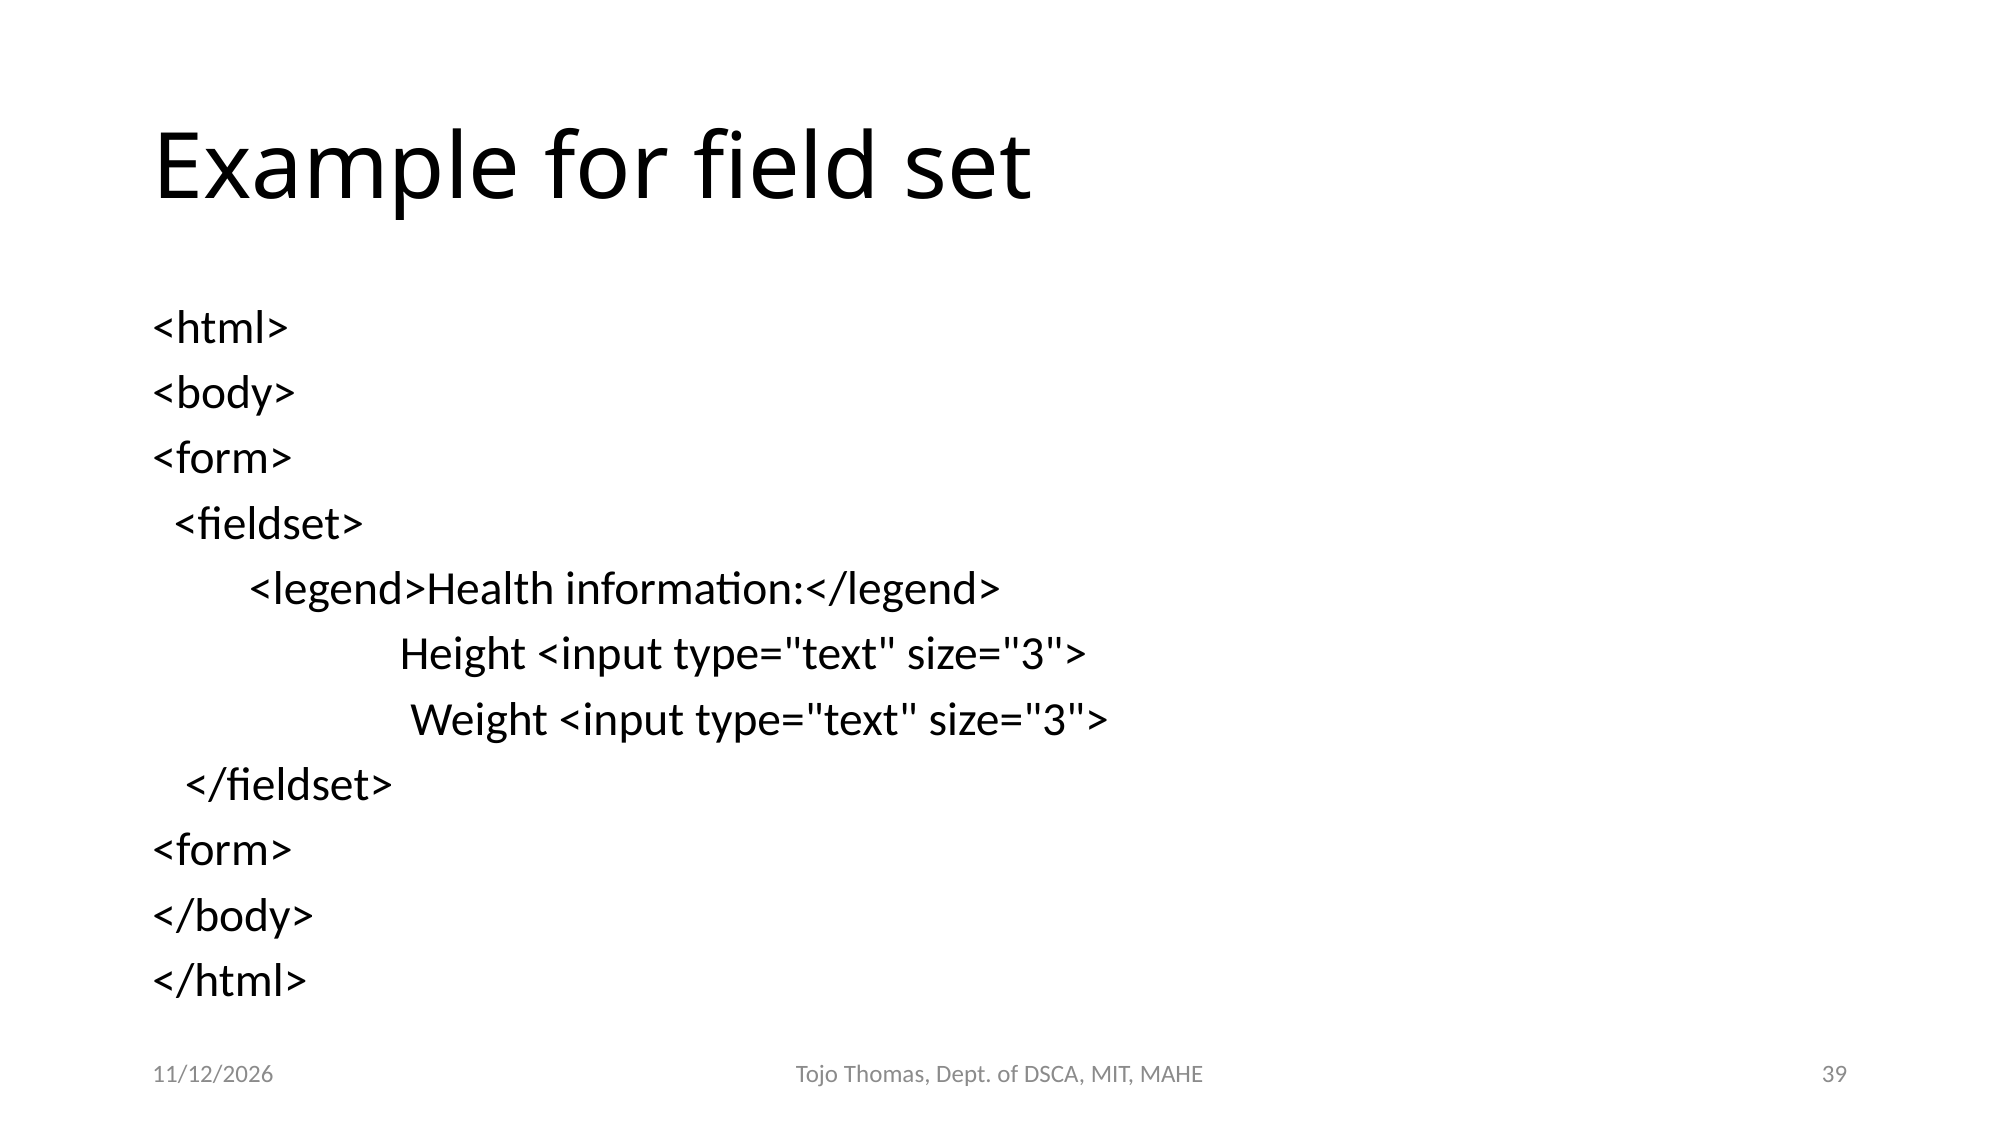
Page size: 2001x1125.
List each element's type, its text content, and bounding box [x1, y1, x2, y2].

slide_number 39 [1412, 1042, 1863, 1103]
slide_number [137, 1042, 588, 1103]
footer Tojo Thomas, Dept. of DSCA, MIT, MAHE [662, 1042, 1338, 1103]
list <html> <body> <form> <fieldset> <legend>Health information:</legend> Height <input type="text" size="3"> Weight <input type="text" size="3"> </fieldset> <form> </body> </html> [137, 299, 1863, 1014]
title Example for field set [137, 59, 1863, 278]
